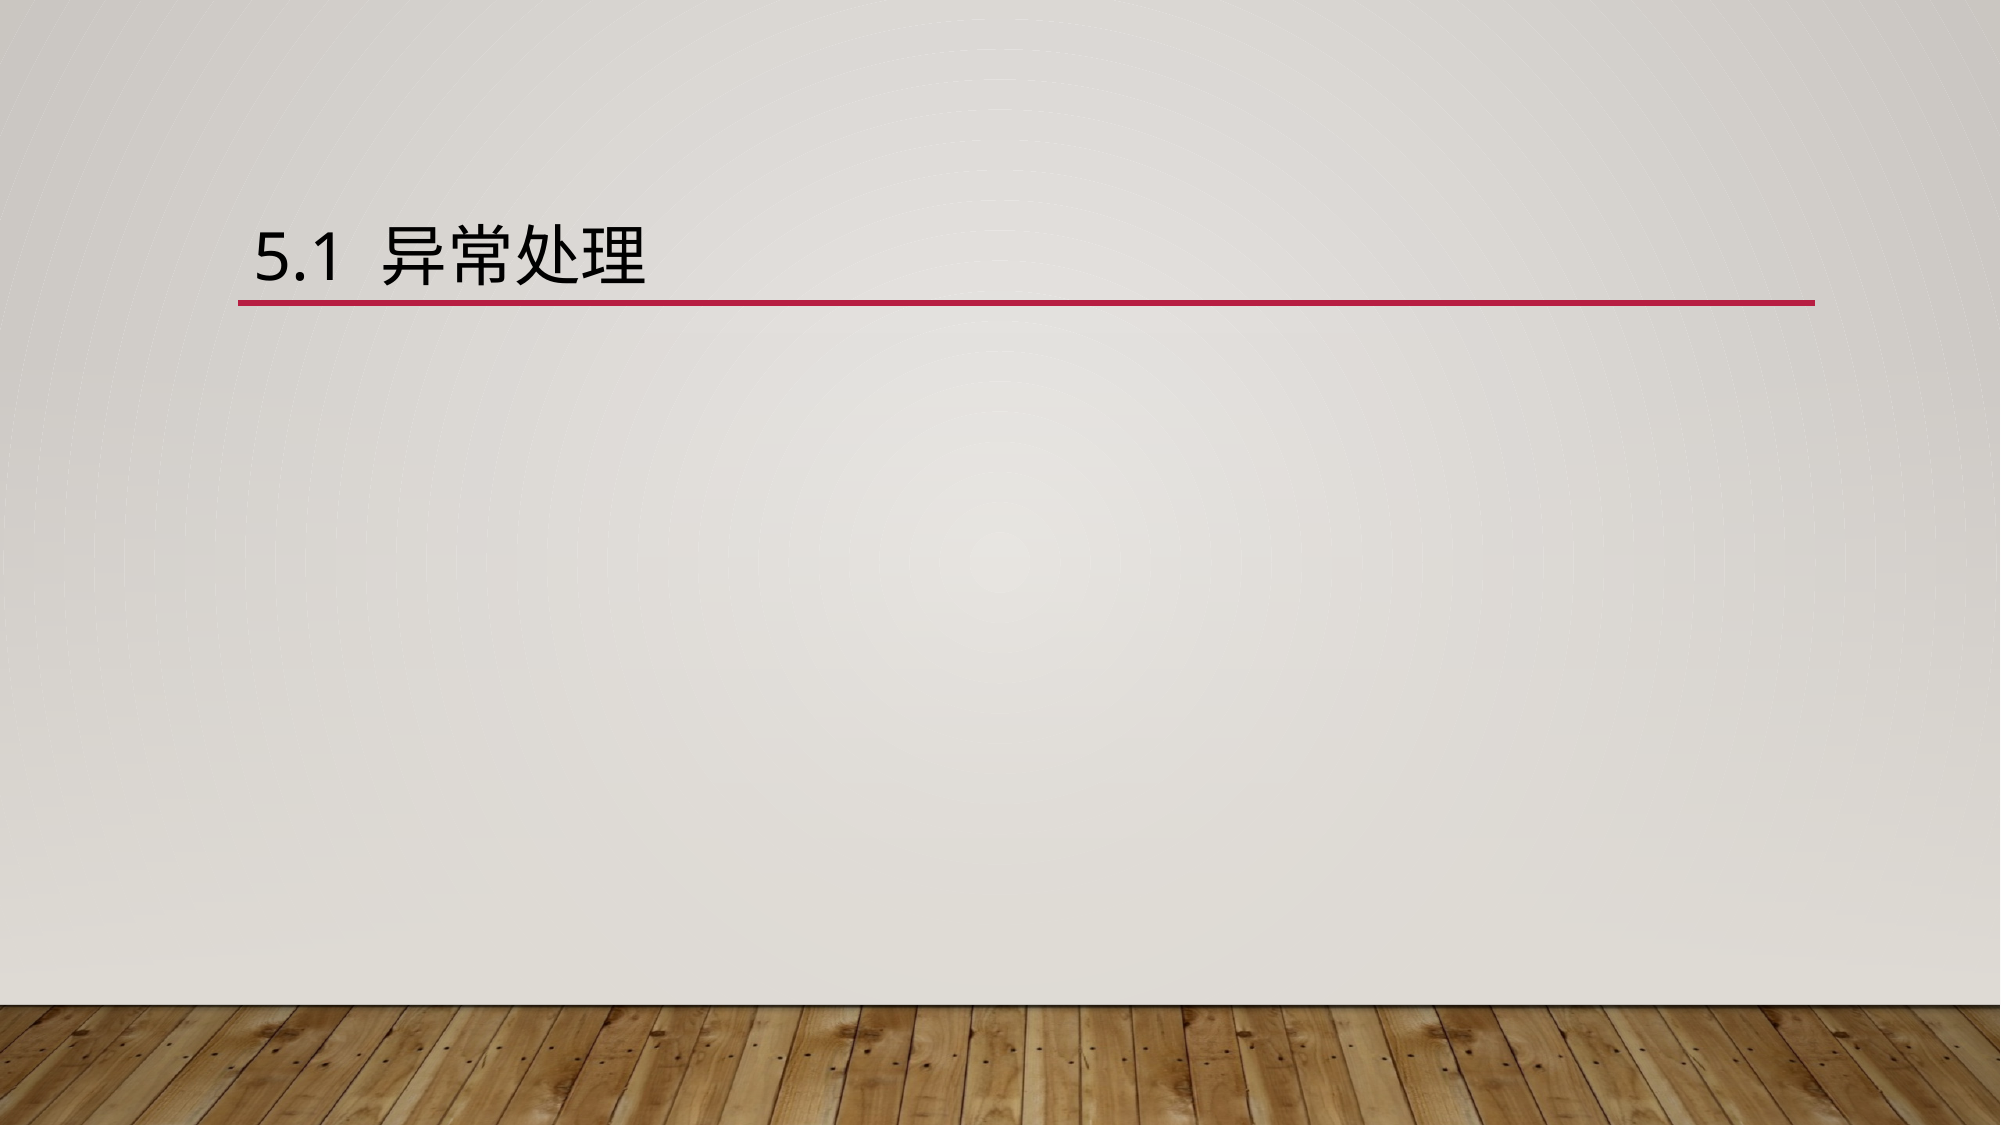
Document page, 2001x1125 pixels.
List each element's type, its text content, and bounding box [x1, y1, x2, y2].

picture [0, 1005, 2000, 1125]
title 5.1 异常处理 [238, 215, 1814, 305]
